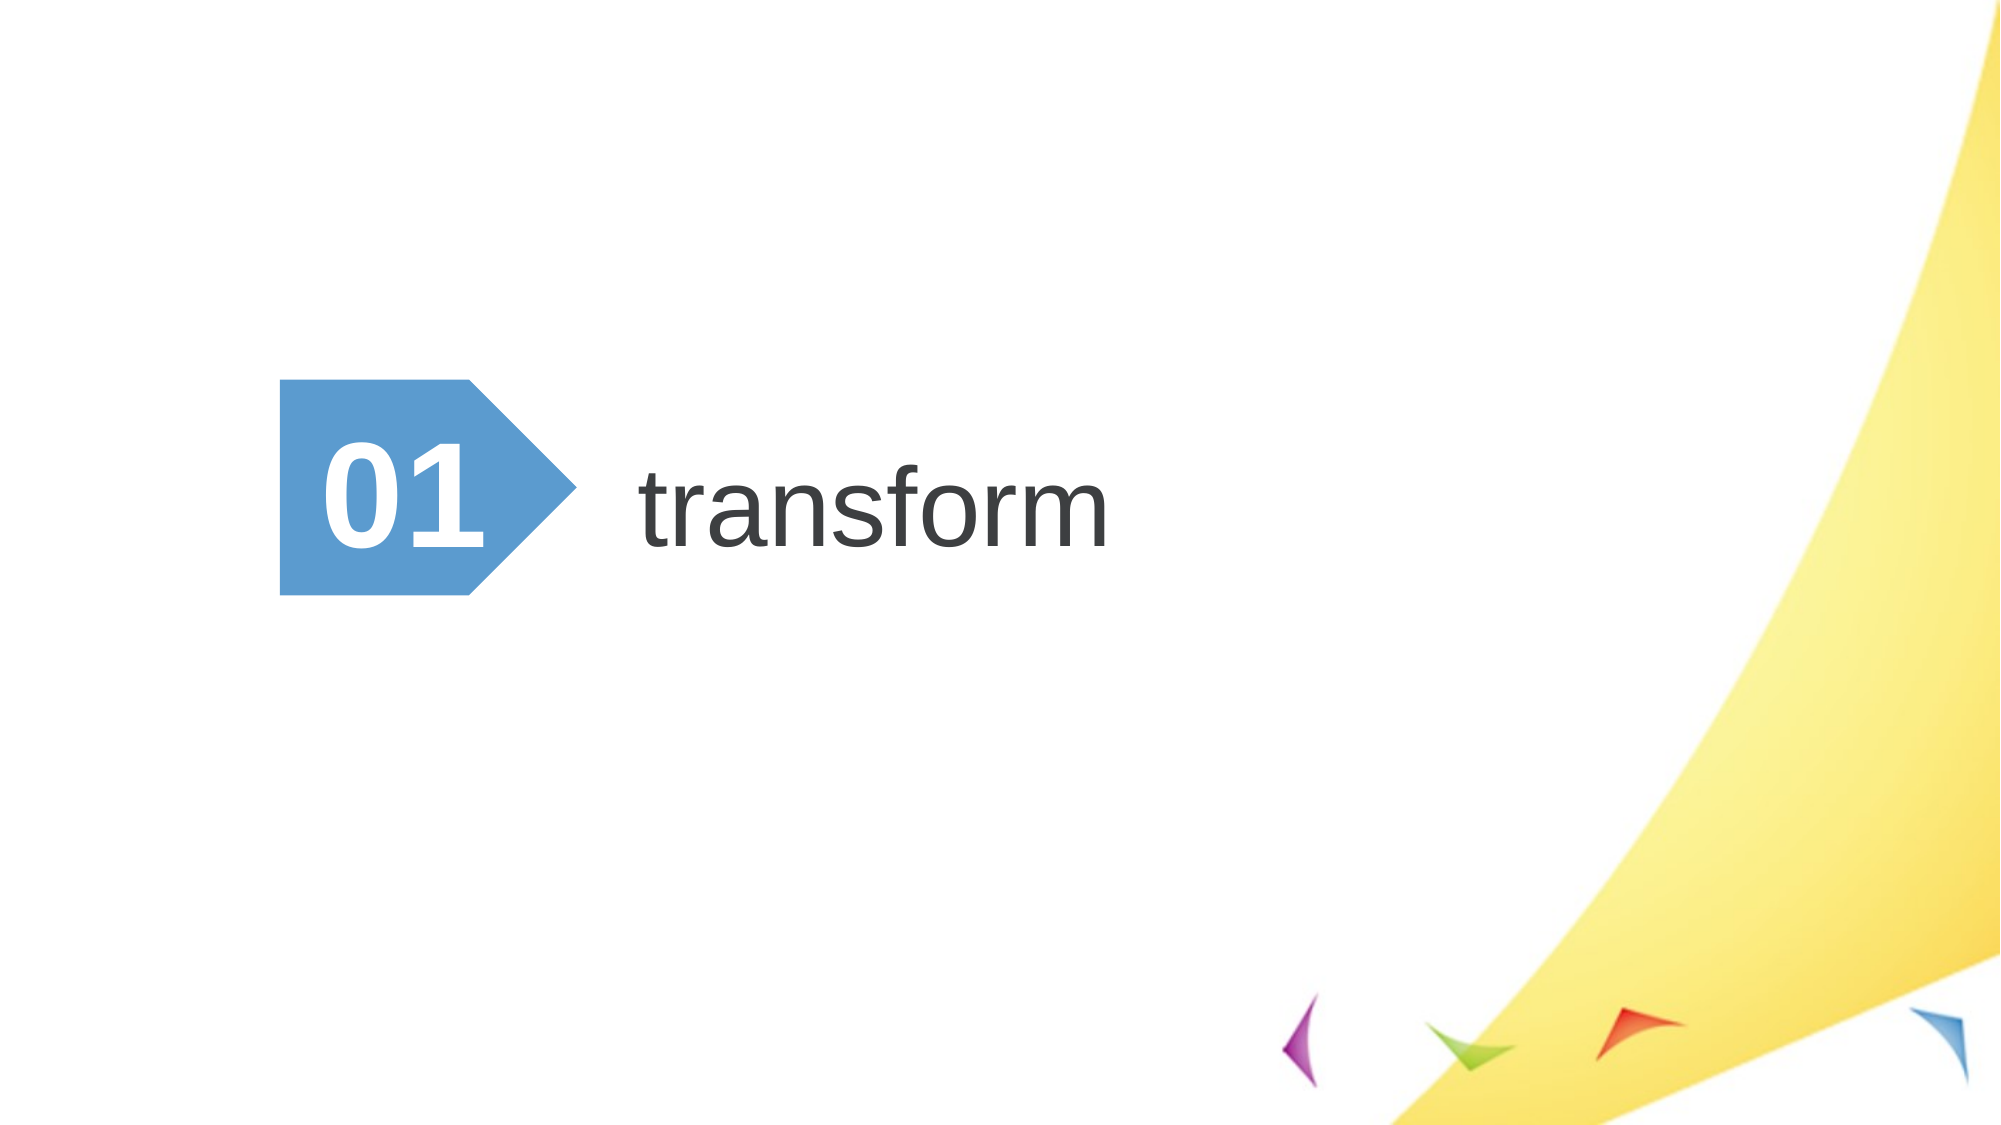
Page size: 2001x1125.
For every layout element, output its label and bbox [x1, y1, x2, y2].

text_box [279, 379, 1714, 596]
picture [1116, 0, 2000, 1125]
